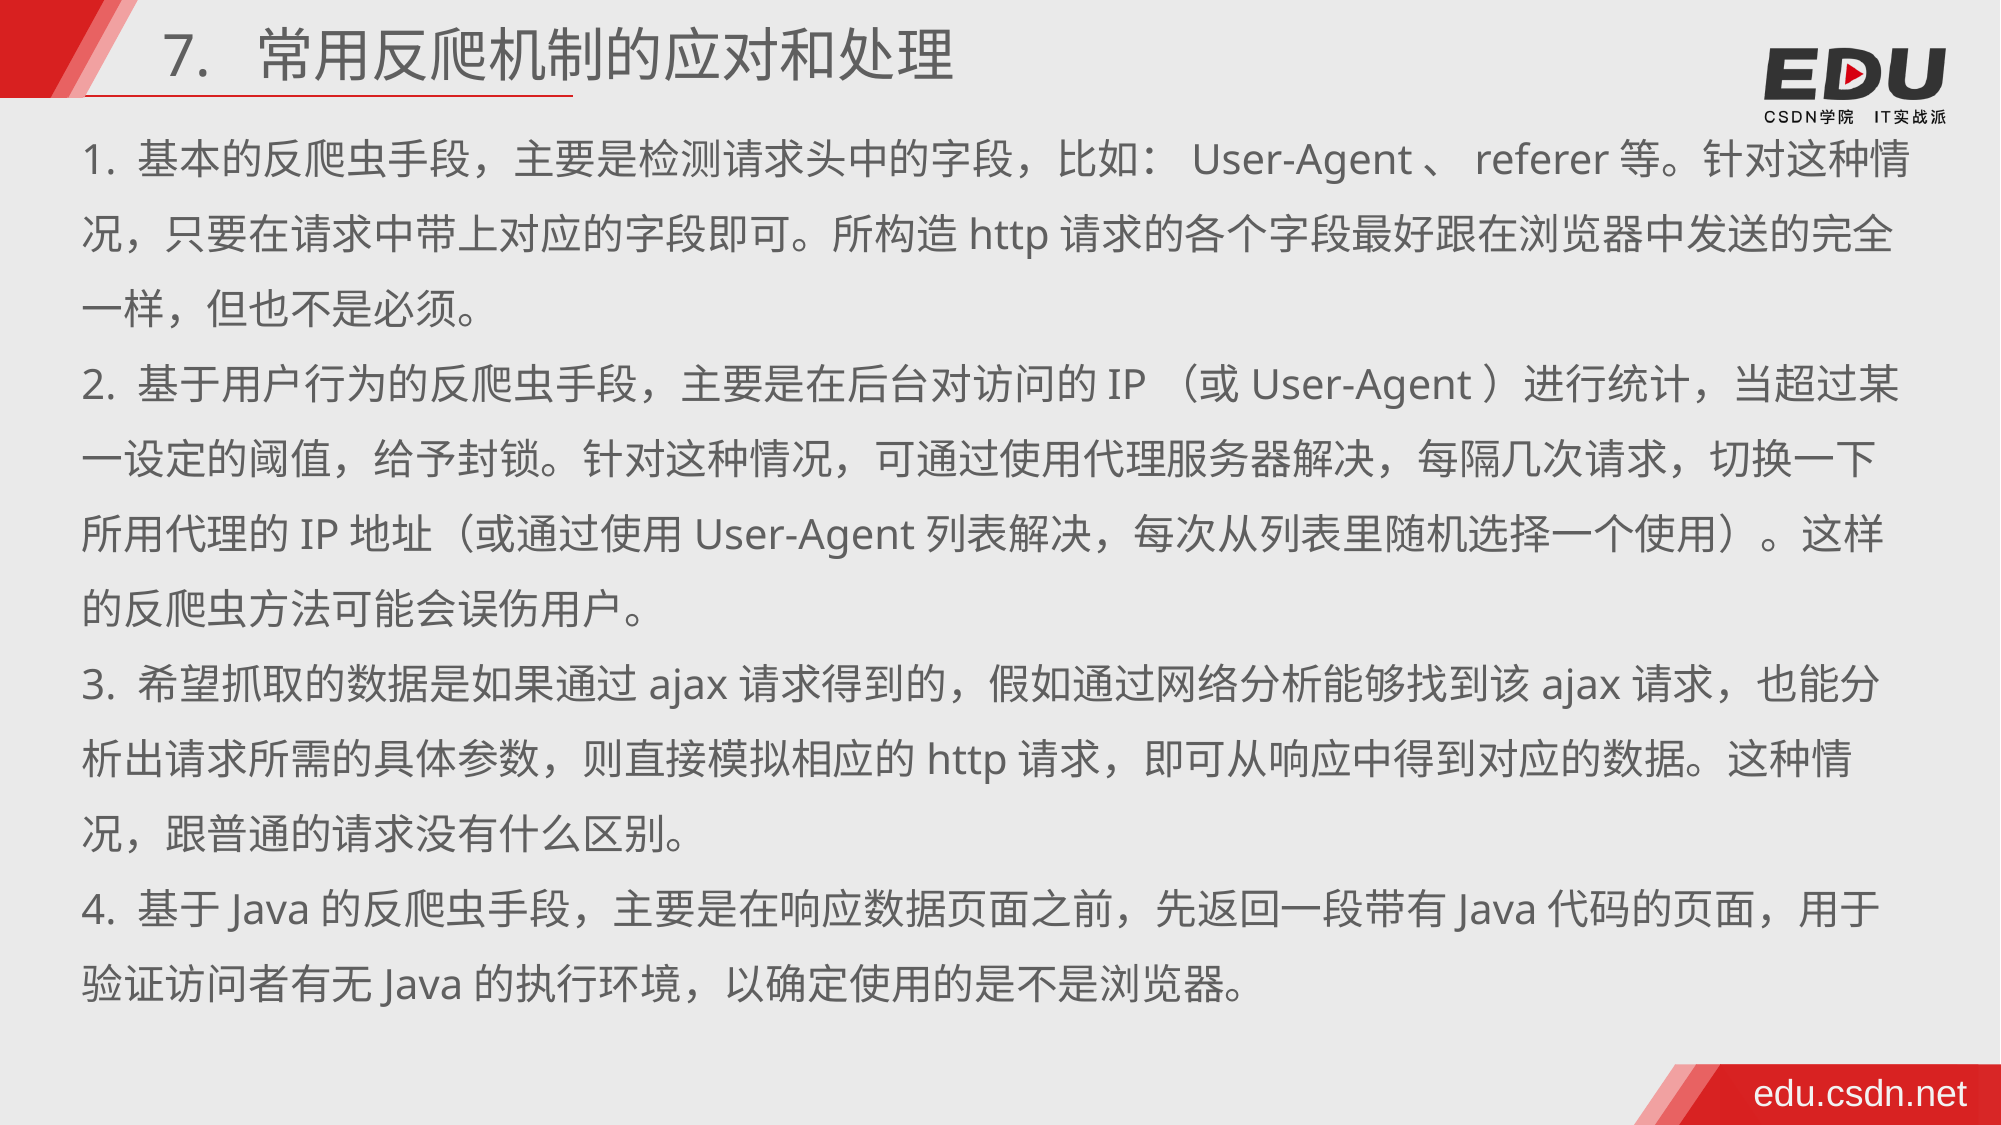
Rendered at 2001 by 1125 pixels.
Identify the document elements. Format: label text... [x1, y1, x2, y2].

text_box 1. 基本的反爬虫手段，主要是检测请求头中的字段，比如：User-Agent、referer等。针对这种情况，只要在请求中带上对应的字段即可。所构造http请求的各个字段最好跟在浏览器中发送的完全一样，但也不是必须。 2. 基于用户行为的反爬虫手段，主要是在后台对访问的IP（或User-Agent）进行统计，当超过某一设定的阈值，给予封锁。针对这种情况，可通过使用代理服务器解决，每隔几次请求，切换一下所用代理的IP地址（或通过使用User-Agent列表解决，每次从列表里随机选择一个使用）。这样的反爬虫方法可能会误伤用户。 3. 希望抓取的数据是如果通过ajax请求得到的，假如通过网络分析能够找到该ajax请求，也能分析出请求所需的具体参数，则直接模拟相应的http请求，即可从响应中得到对应的数据。这种情况，跟普通的请求没有什么区别。 4. 基于Java的反爬虫手段，主要是在响应数据页面之前，先返回一段带有Java代码的页面，用于验证访问者有无Java的执行环境，以确定使用的是不是浏览器。 [66, 100, 1934, 1016]
text_box 7. 常用反爬机制的应对和处理 [154, 19, 1437, 118]
picture [1761, 42, 1948, 128]
